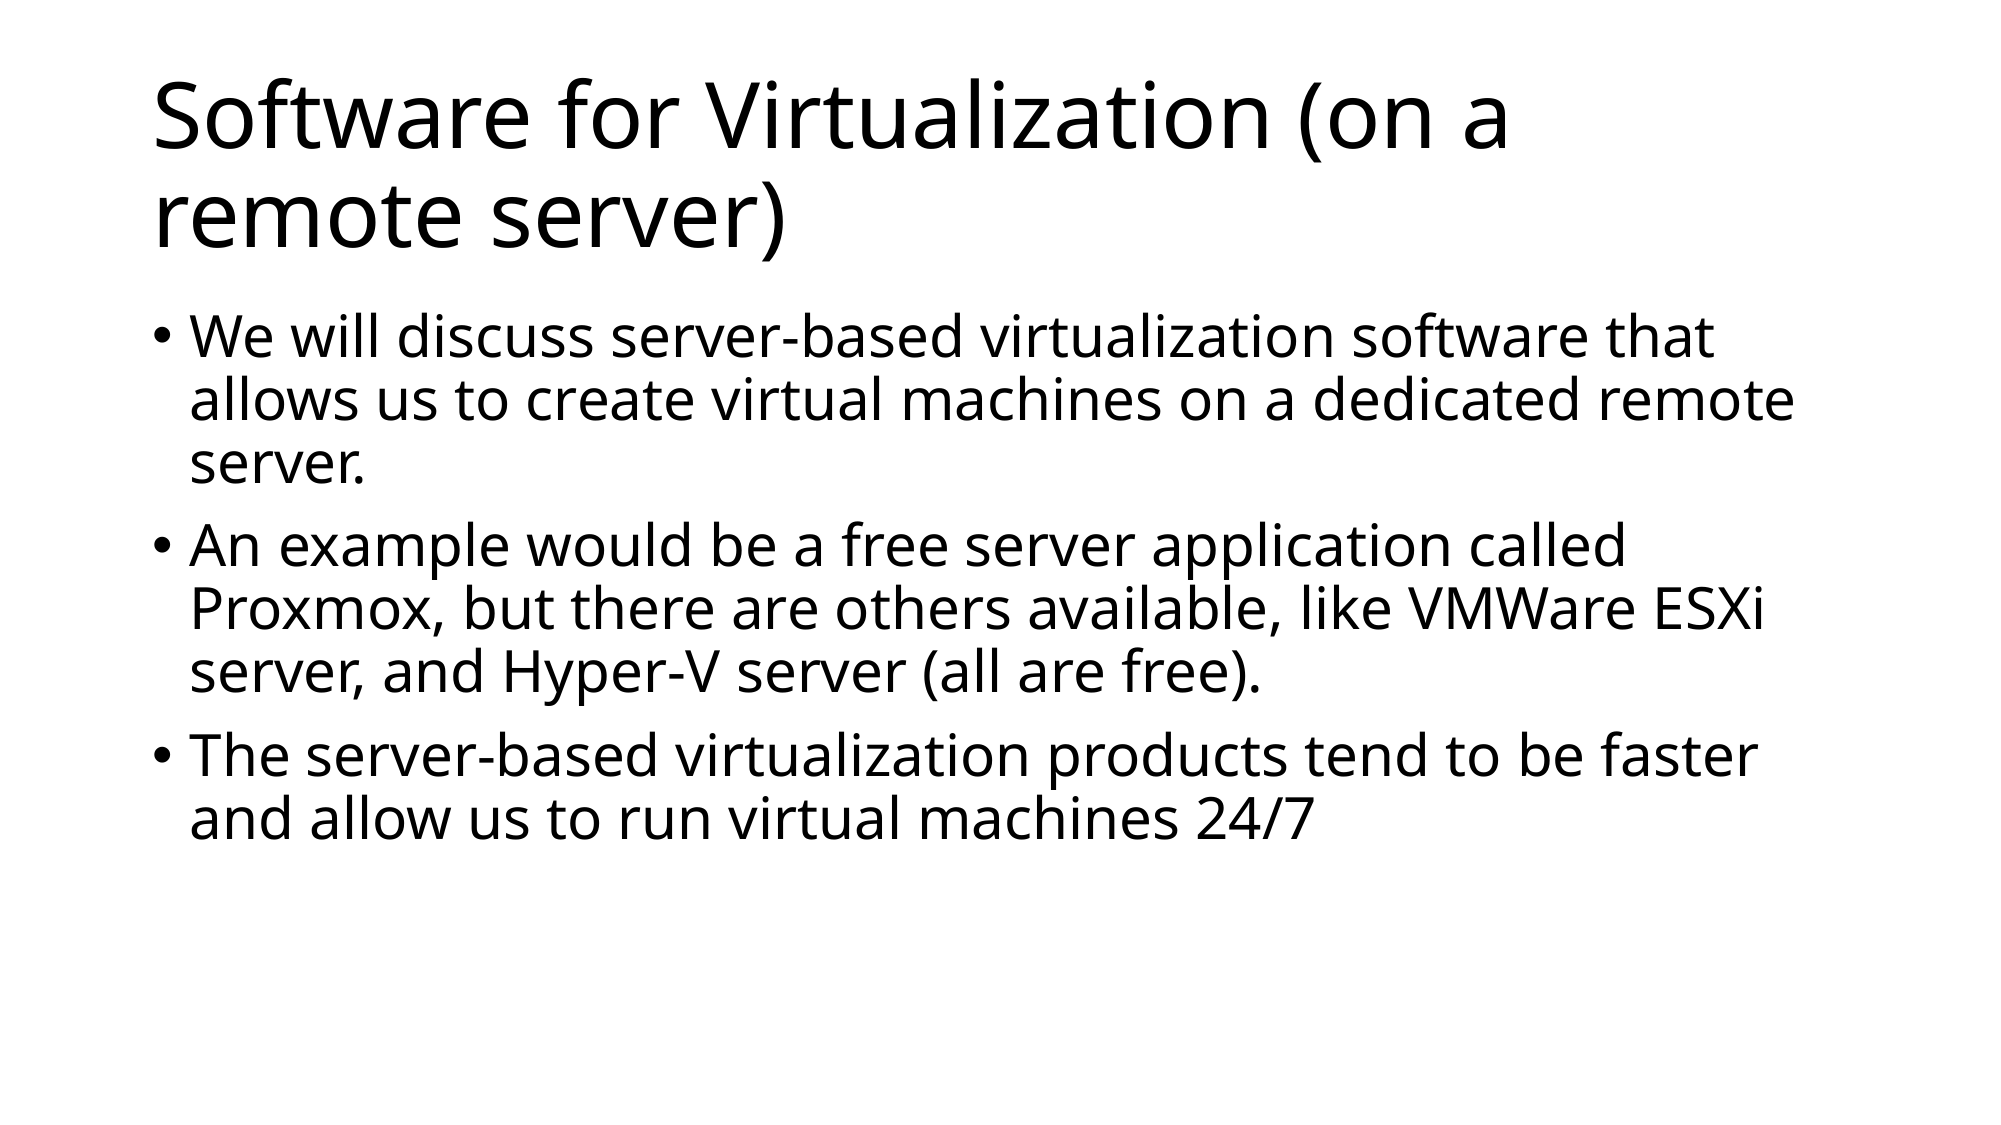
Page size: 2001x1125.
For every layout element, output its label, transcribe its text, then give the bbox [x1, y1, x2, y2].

text_box We will discuss server-based virtualization software that allows us to create virtual machines on a dedicated remote server. An example would be a free server application called Proxmox, but there are others available, like VMWare ESXi server, and Hyper-V server (all are free). The server-based virtualization products tend to be faster and allow us to run virtual machines 24/7 [137, 299, 1863, 1014]
text_box Software for Virtualization (on a remote server) [137, 59, 1863, 278]
